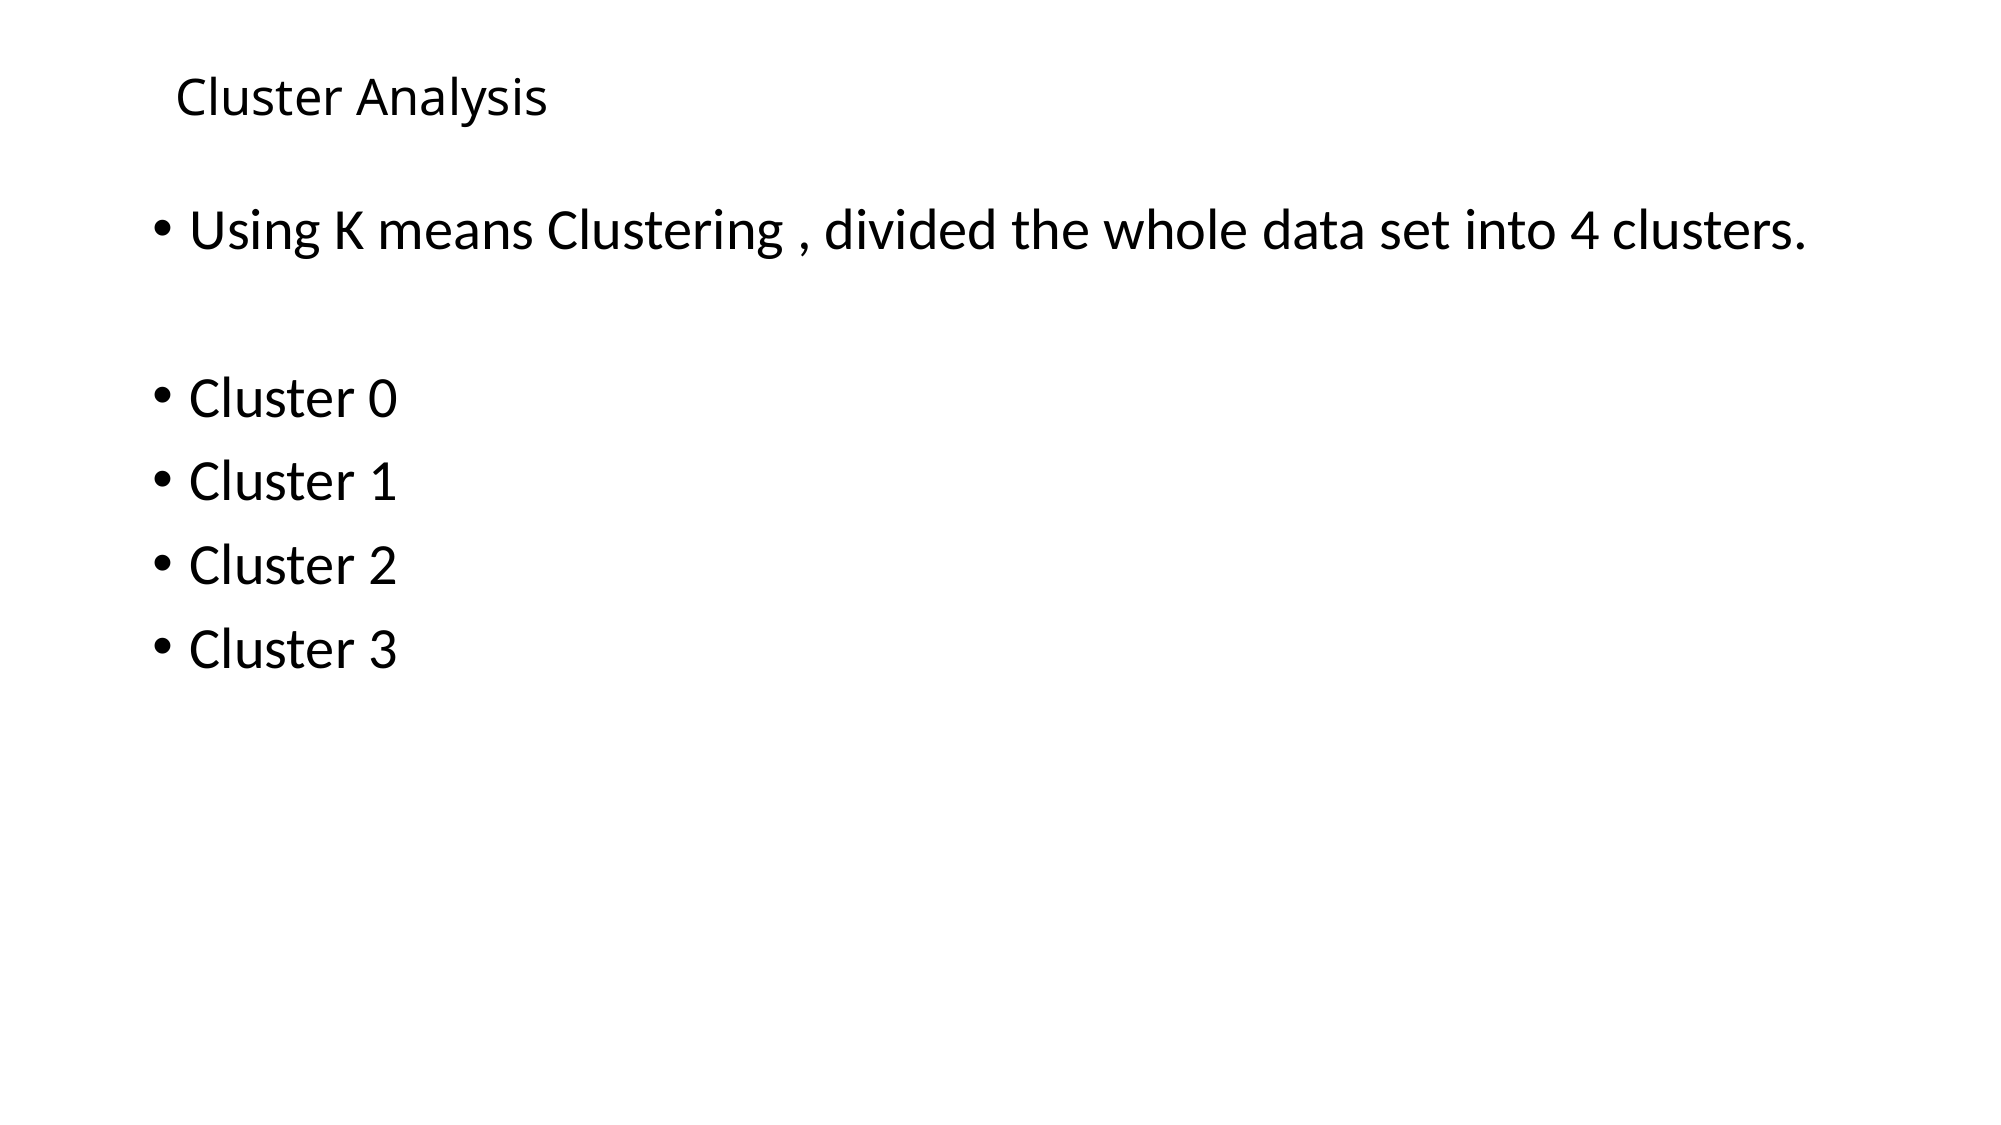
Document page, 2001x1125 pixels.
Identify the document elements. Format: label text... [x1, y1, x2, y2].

title Cluster Analysis [160, 64, 1806, 135]
list Using K means Clustering , divided the whole data set into 4 clusters. Cluster 0 Cluster 1 Cluster 2 Cluster 3 [137, 191, 1843, 786]
